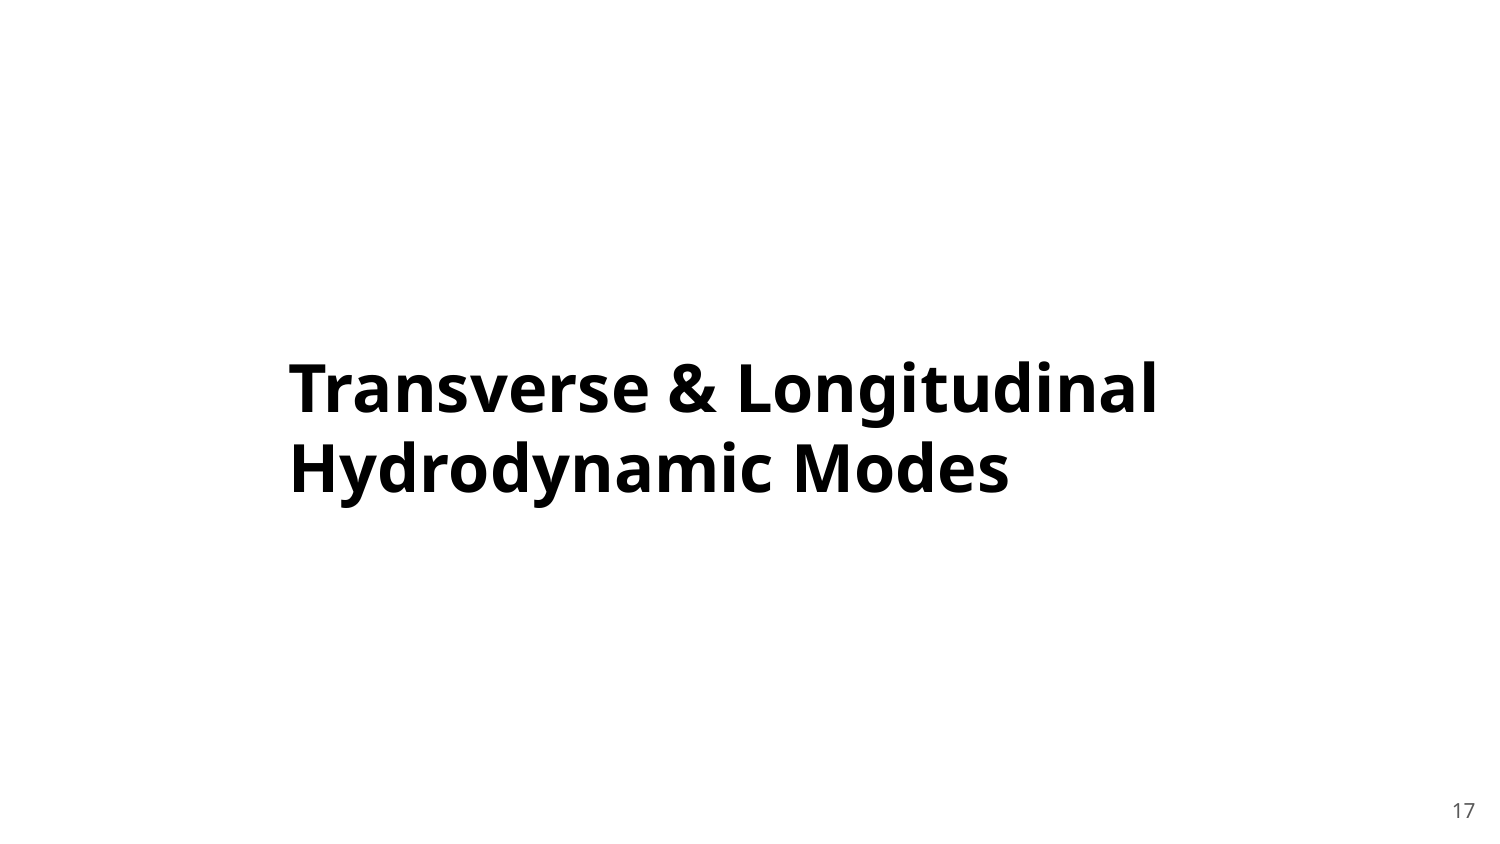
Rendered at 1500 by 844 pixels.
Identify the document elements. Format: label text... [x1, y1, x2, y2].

slide_number 17 [1400, 779, 1491, 844]
text_box Transverse & Longitudinal Hydrodynamic Modes [273, 330, 1227, 422]
